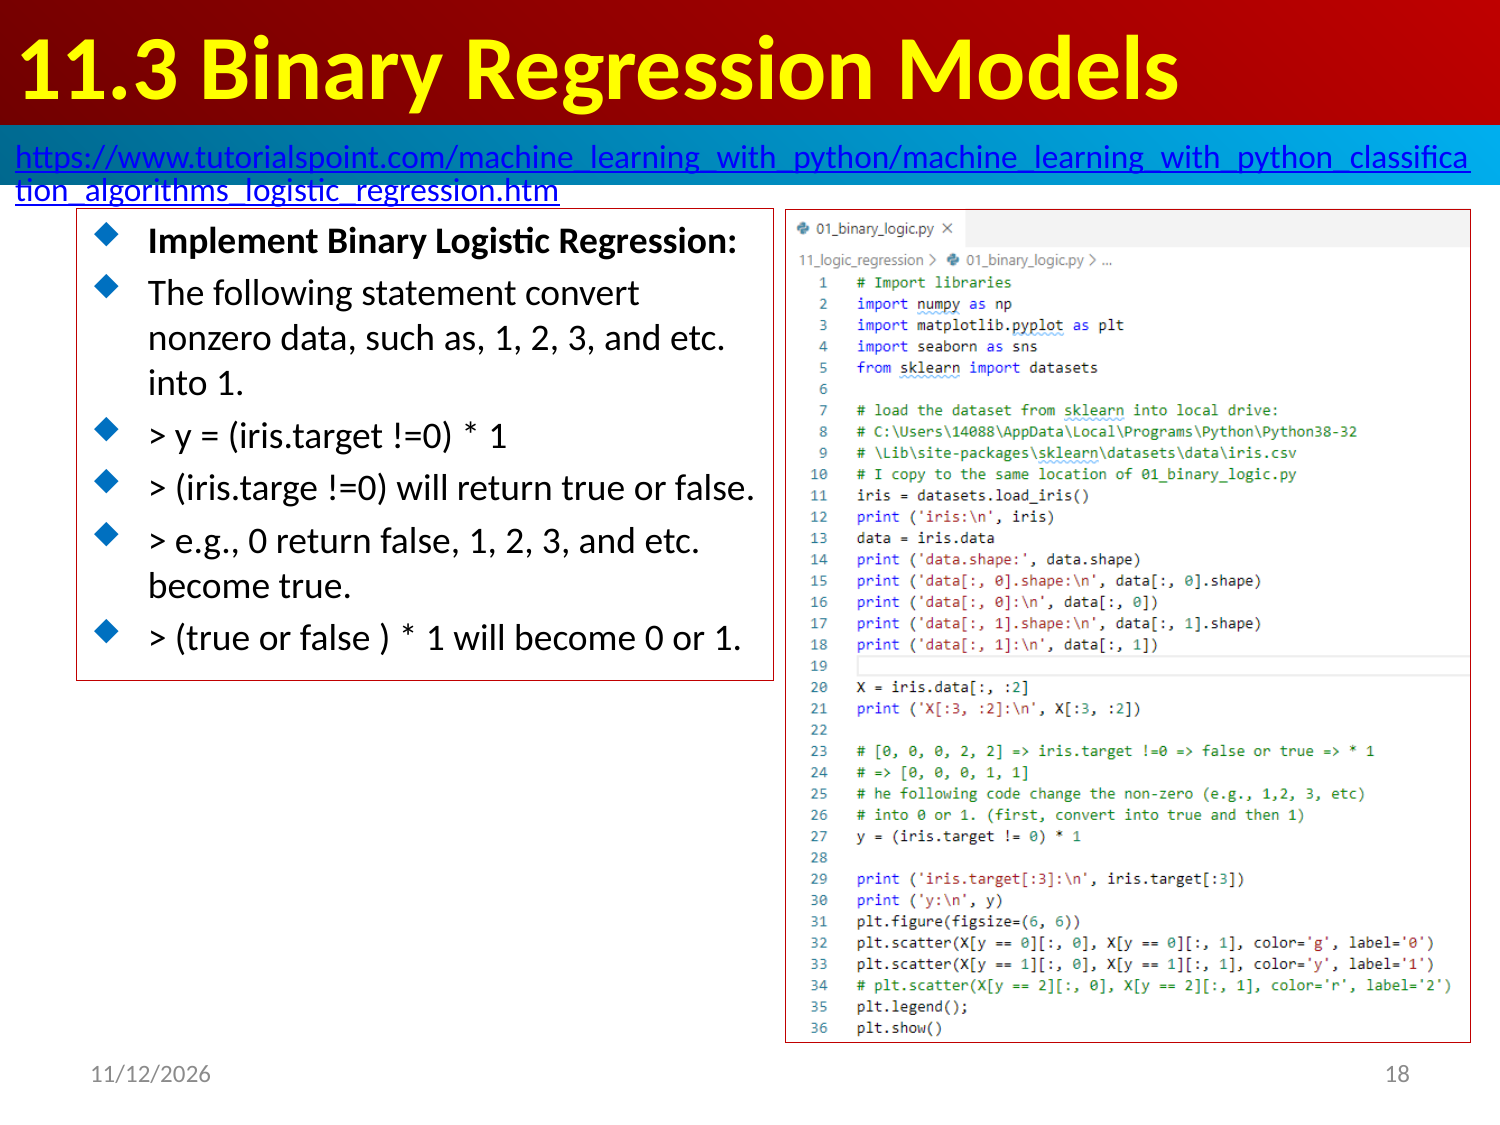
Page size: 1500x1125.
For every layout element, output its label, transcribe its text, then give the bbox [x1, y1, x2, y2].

slide_number 18 [1074, 1052, 1425, 1103]
picture [785, 208, 1471, 1043]
title 11.3 Binary Regression Models [0, 0, 1500, 125]
subtitle Implement Binary Logistic Regression: The following statement convert nonzero data, such as, 1, 2, 3, and etc. into 1. > y = (iris.target !=0) * 1 > (iris.targe !=0) will return true or false. > e.g., 0 return false, 1, 2, 3, and etc. become true. > (true or false ) * 1 will become 0 or 1. [76, 208, 774, 681]
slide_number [75, 1042, 425, 1103]
text_box https://www.tutorialspoint.com/machine_learning_with_python/machine_learning_with_python_classification_algorithms_logistic_regression.htm [0, 125, 1500, 185]
